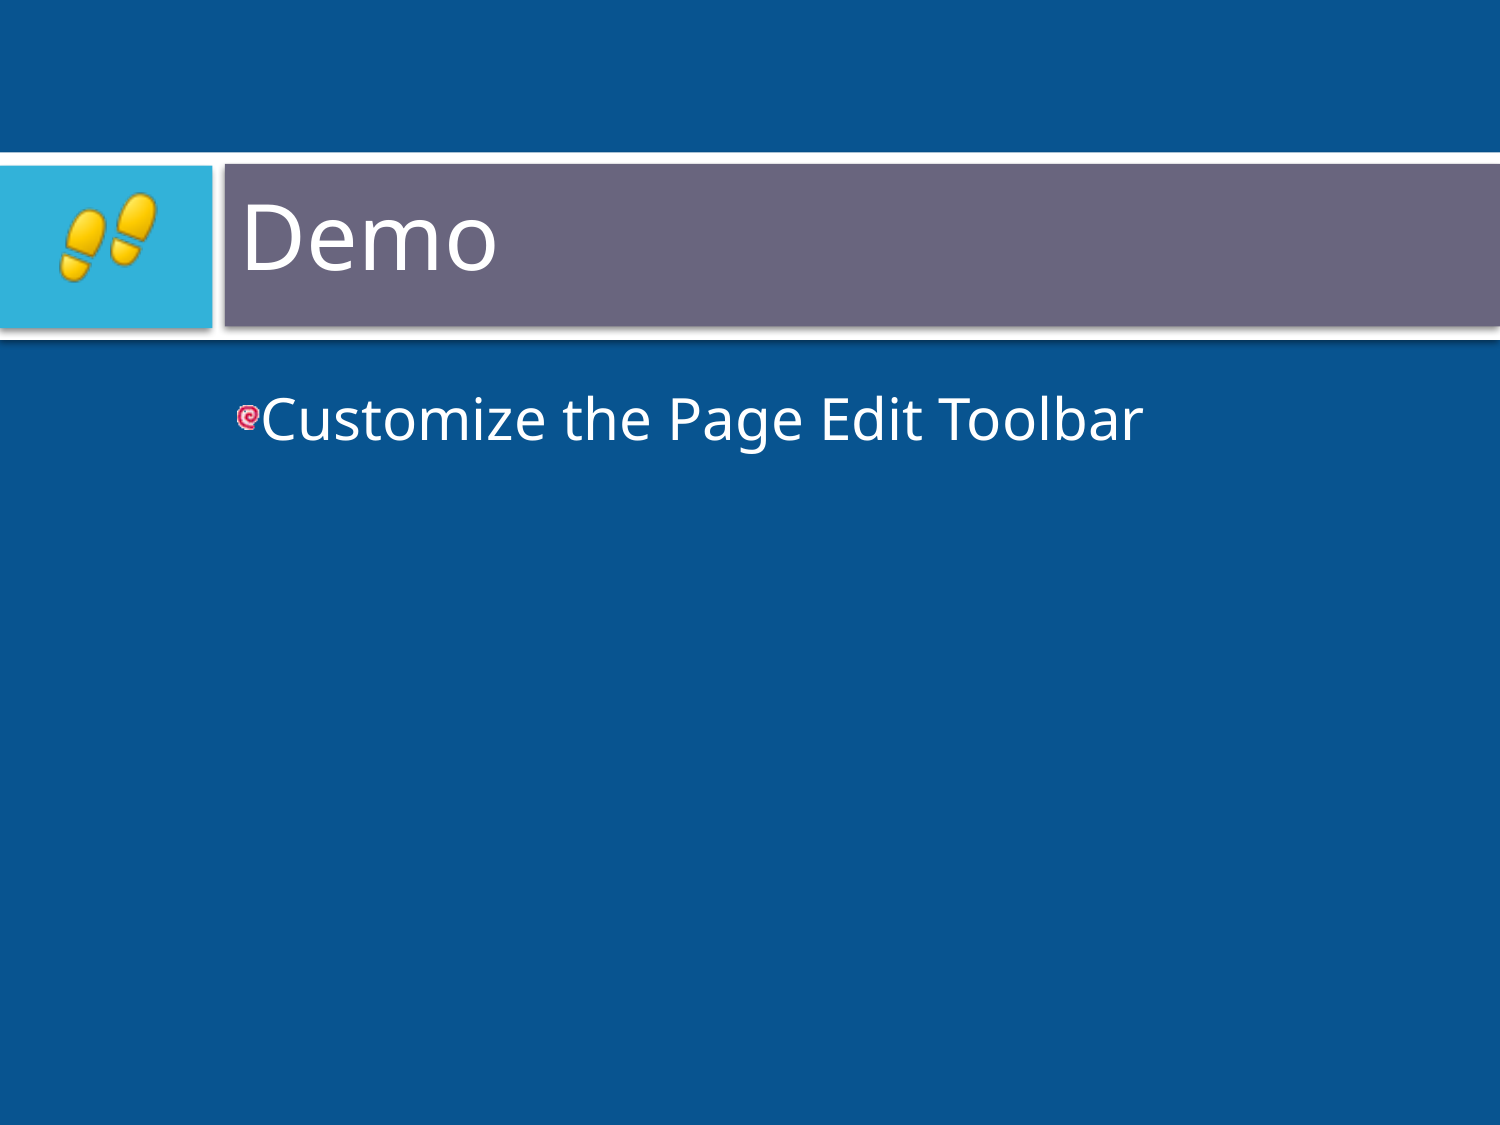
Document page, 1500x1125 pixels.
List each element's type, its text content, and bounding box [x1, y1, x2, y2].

picture [237, 405, 261, 430]
title Demo [225, 152, 1475, 315]
list Customize the Page Edit Toolbar [222, 375, 1392, 950]
picture [58, 187, 160, 289]
